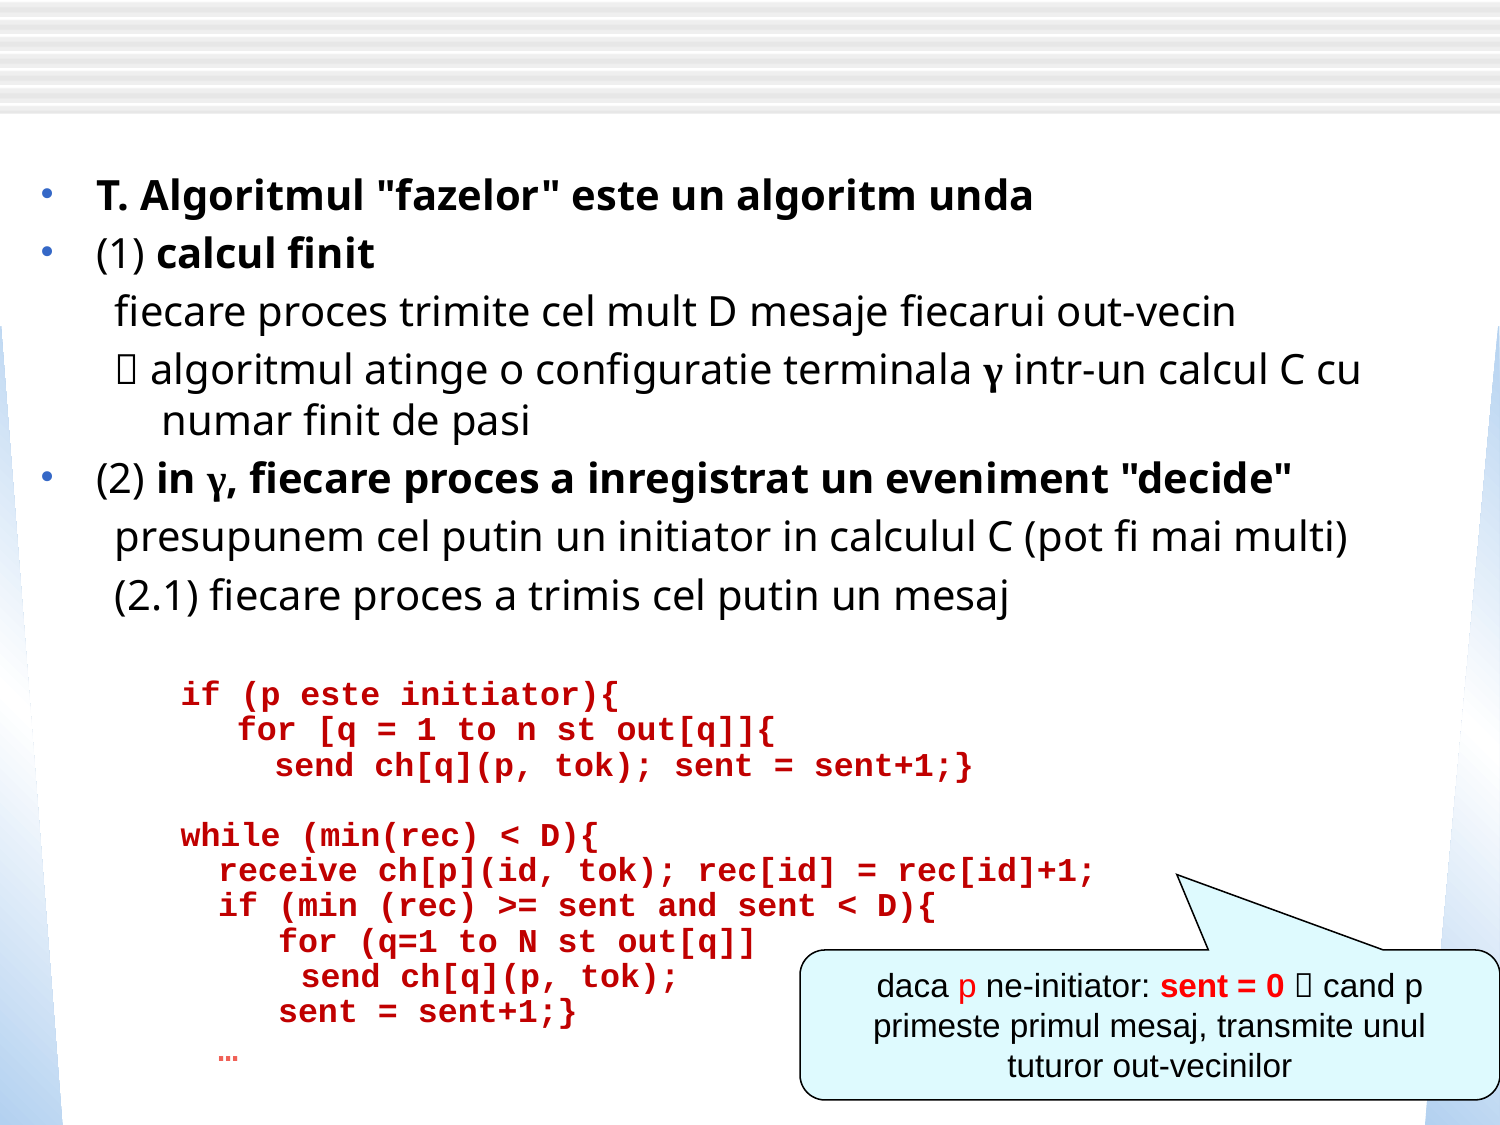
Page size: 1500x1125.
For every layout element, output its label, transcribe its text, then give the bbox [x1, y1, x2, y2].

text_box daca p ne-initiator: sent = 0  cand p primeste primul mesaj, transmite unul tuturor out-vecinilor [800, 874, 1500, 1100]
picture [0, 0, 1500, 113]
list T. Algoritmul "fazelor" este un algoritm unda (1) calcul finit fiecare proces trimite cel mult D mesaje fiecarui out-vecin  algoritmul atinge o configuratie terminala γ intr-un calcul C cu numar finit de pasi (2) in γ, fiecare proces a inregistrat un eveniment "decide" presupunem cel putin un initiator in calculul C (pot fi mai multi) (2.1) fiecare proces a trimis cel putin un mesaj if (p este initiator){ for [q = 1 to n st out[q]]{ send ch[q](p, tok); sent = sent+1;} while (min(rec) < D){ receive ch[p](id, tok); rec[id] = rec[id]+1; if (min (rec) >= sent and sent < D){ for (q=1 to N st out[q]] send ch[q](p, tok); sent = sent+1;} … [24, 160, 1475, 1100]
text_box [0, 113, 1500, 327]
